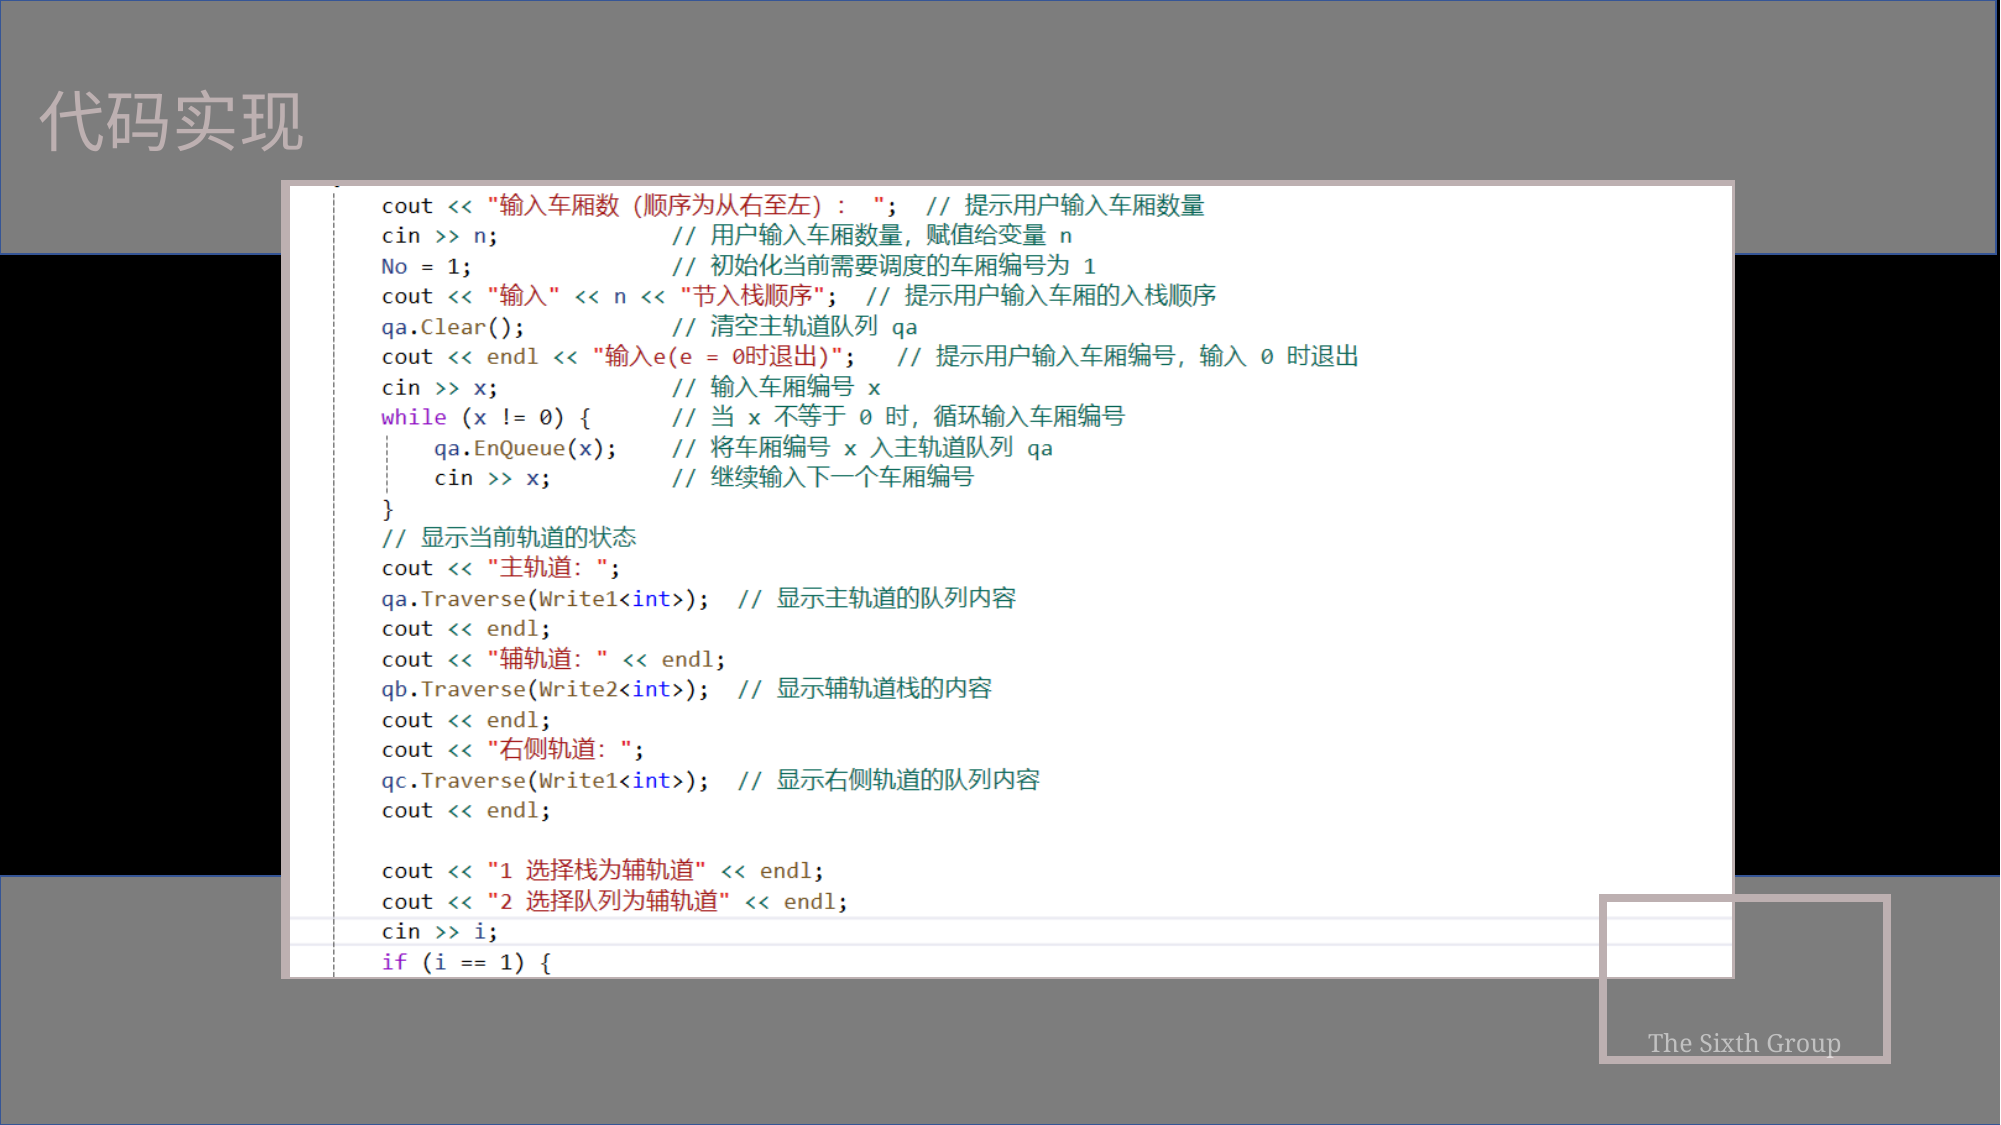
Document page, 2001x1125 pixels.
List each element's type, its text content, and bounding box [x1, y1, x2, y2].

picture [290, 185, 1732, 978]
text_box [1602, 897, 1888, 1061]
text_box 代码实现 [24, 71, 518, 167]
text_box [0, 0, 1997, 255]
text_box [284, 183, 1732, 976]
text_box The Sixth Group [1633, 1019, 2000, 1065]
text_box [0, 875, 2000, 1125]
